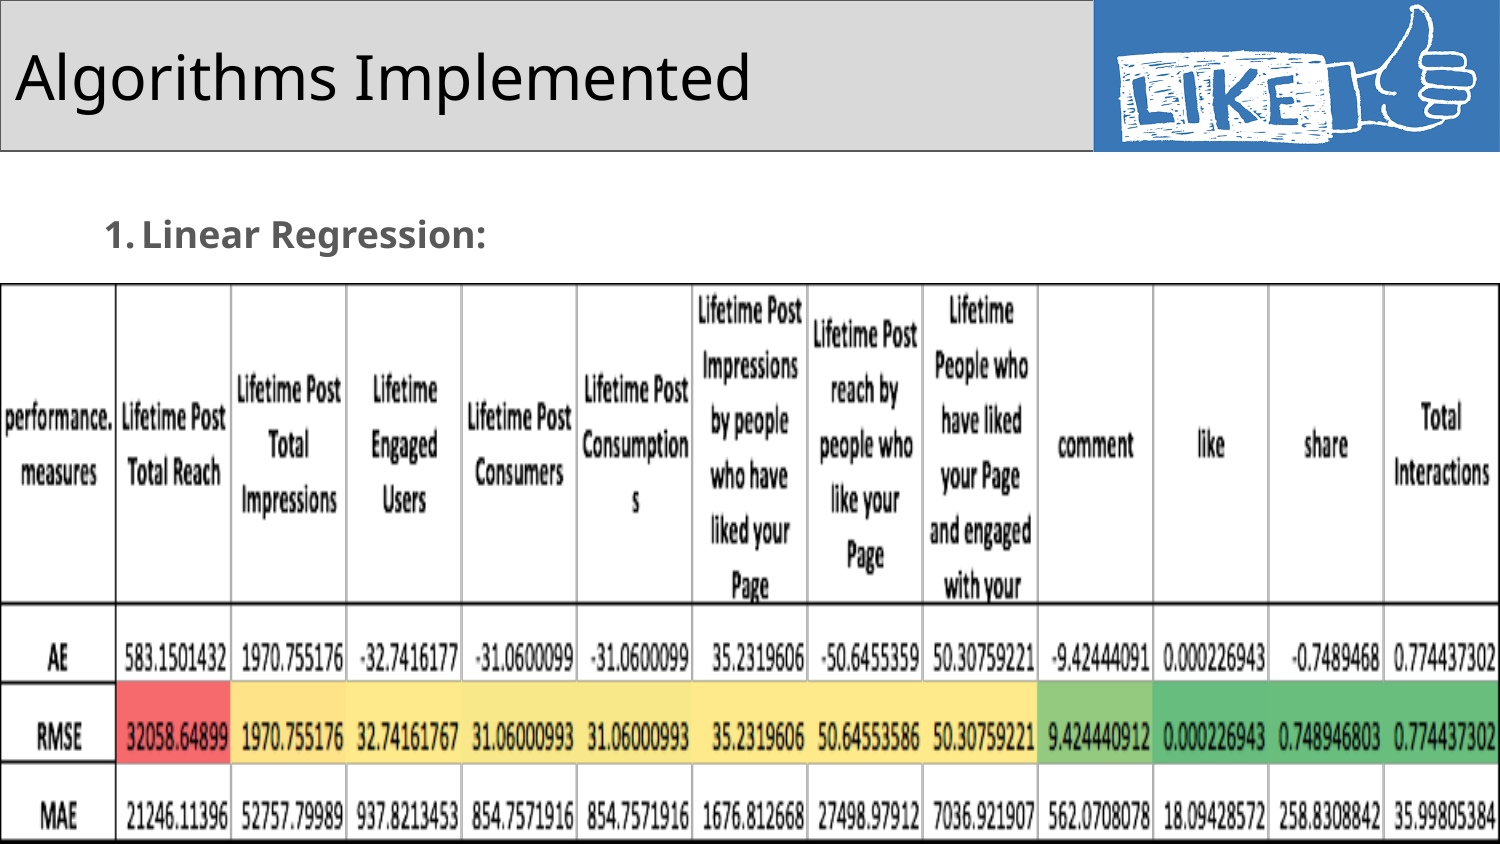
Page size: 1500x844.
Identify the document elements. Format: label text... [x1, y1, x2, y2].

picture [1093, 0, 1500, 152]
picture [0, 283, 1500, 844]
list Linear Regression: [51, 189, 1449, 281]
text_box Algorithms Implemented [0, 0, 1091, 152]
